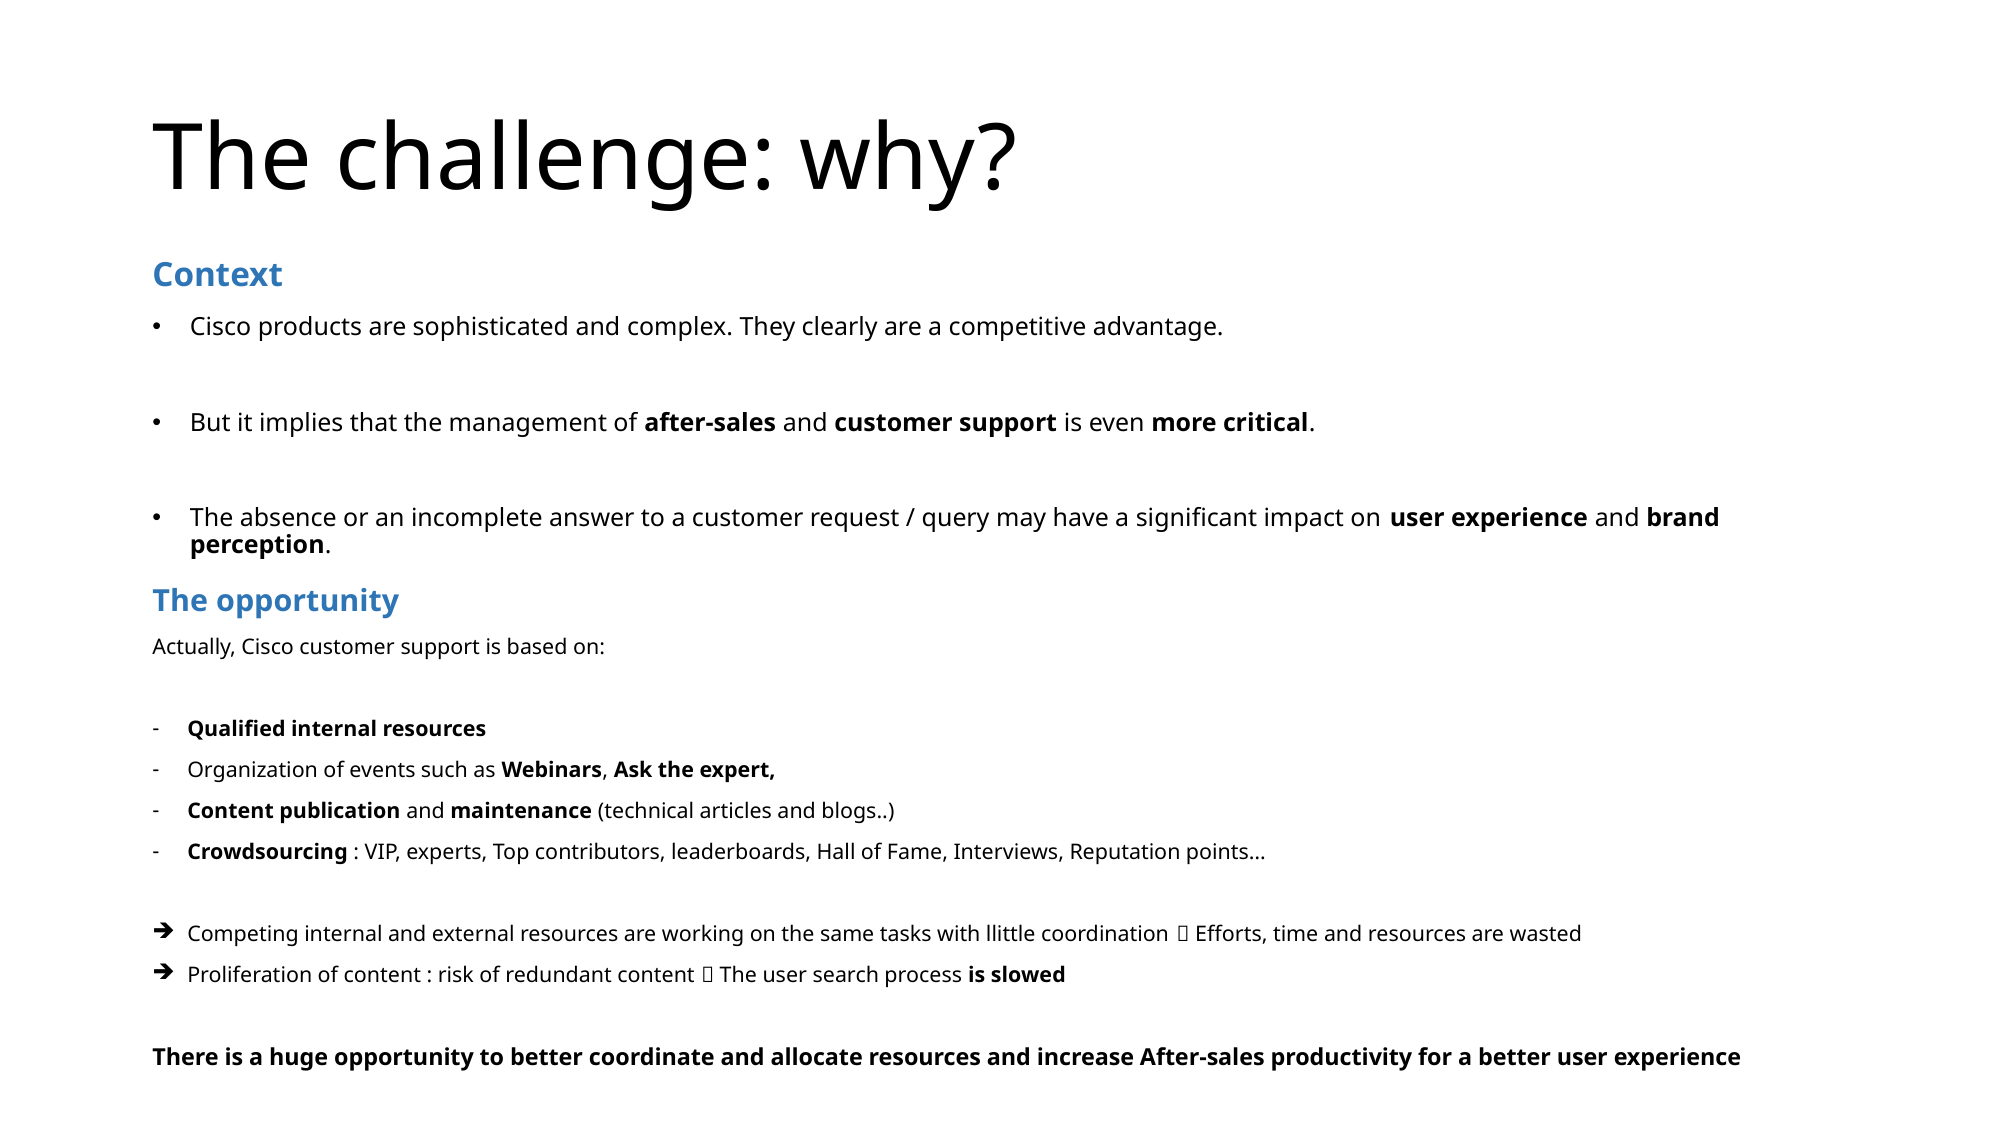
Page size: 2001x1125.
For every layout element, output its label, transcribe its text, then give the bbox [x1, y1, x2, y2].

title The challenge: why? [137, 51, 1863, 250]
list Context Cisco products are sophisticated and complex. They clearly are a competitive advantage. But it implies that the management of after-sales and customer support is even more critical. The absence or an incomplete answer to a customer request / query may have a significant impact on user experience and brand perception. [137, 250, 1863, 577]
text_box The opportunity Actually, Cisco customer support is based on: Qualified internal resources Organization of events such as Webinars, Ask the expert, Content publication and maintenance (technical articles and blogs..) Crowdsourcing : VIP, experts, Top contributors, leaderboards, Hall of Fame, Interviews, Reputation points… Competing internal and external resources are working on the same tasks with llittle coordination  Efforts, time and resources are wasted Proliferation of content : risk of redundant content  The user search process is slowed There is a huge opportunity to better coordinate and allocate resources and increase After-sales productivity for a better user experience [137, 577, 1863, 1083]
